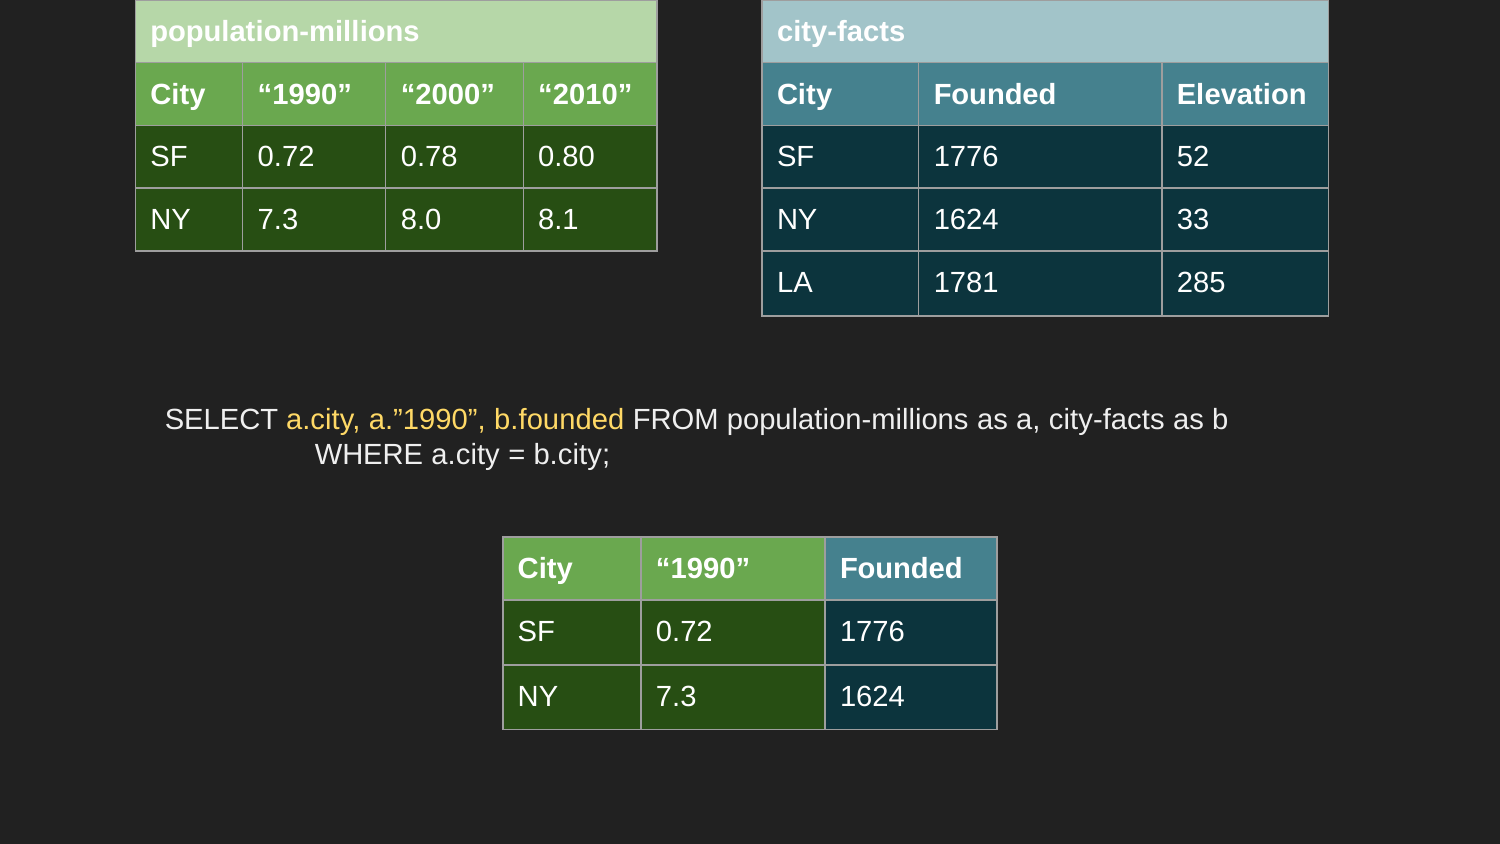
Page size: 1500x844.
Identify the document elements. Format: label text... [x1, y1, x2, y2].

table_header city-facts [763, 1, 1328, 62]
table_cell 8.0 [386, 189, 523, 250]
table_cell City [136, 63, 242, 125]
table_cell 52 [1163, 126, 1328, 187]
table_cell LA [763, 252, 918, 315]
table_cell 7.3 [243, 189, 385, 250]
table_header “1990” [642, 538, 824, 599]
table_cell Founded [919, 63, 1161, 125]
table_cell SF [136, 126, 242, 187]
list SELECT a.city, a.”1990”, b.founded FROM population-millions as a, city-facts as b WHERE a.city = b.city; [149, 385, 1351, 474]
table_cell 285 [1163, 252, 1328, 315]
table_header Founded [826, 538, 996, 599]
table_cell 0.72 [243, 126, 385, 187]
table_cell 7.3 [642, 666, 824, 729]
table_cell NY [504, 666, 640, 729]
table_cell 1781 [919, 252, 1161, 315]
table_cell “1990” [243, 63, 385, 125]
table_cell 0.80 [524, 126, 656, 187]
table_cell 1776 [826, 601, 996, 664]
table_cell 33 [1163, 189, 1328, 250]
table_header City [504, 538, 640, 599]
table_cell Elevation [1163, 63, 1328, 125]
table_cell City [763, 63, 918, 125]
table_cell 1776 [919, 126, 1161, 187]
table_cell 8.1 [524, 189, 656, 250]
table_cell SF [763, 126, 918, 187]
table_cell 0.78 [386, 126, 523, 187]
table_cell 1624 [919, 189, 1161, 250]
table_cell 0.72 [642, 601, 824, 664]
table_cell 1624 [826, 666, 996, 729]
table_cell “2000” [386, 63, 523, 125]
table_cell SF [504, 601, 640, 664]
table_cell NY [136, 189, 242, 250]
table_cell NY [763, 189, 918, 250]
table_cell “2010” [524, 63, 656, 125]
table_header population-millions [136, 1, 656, 62]
